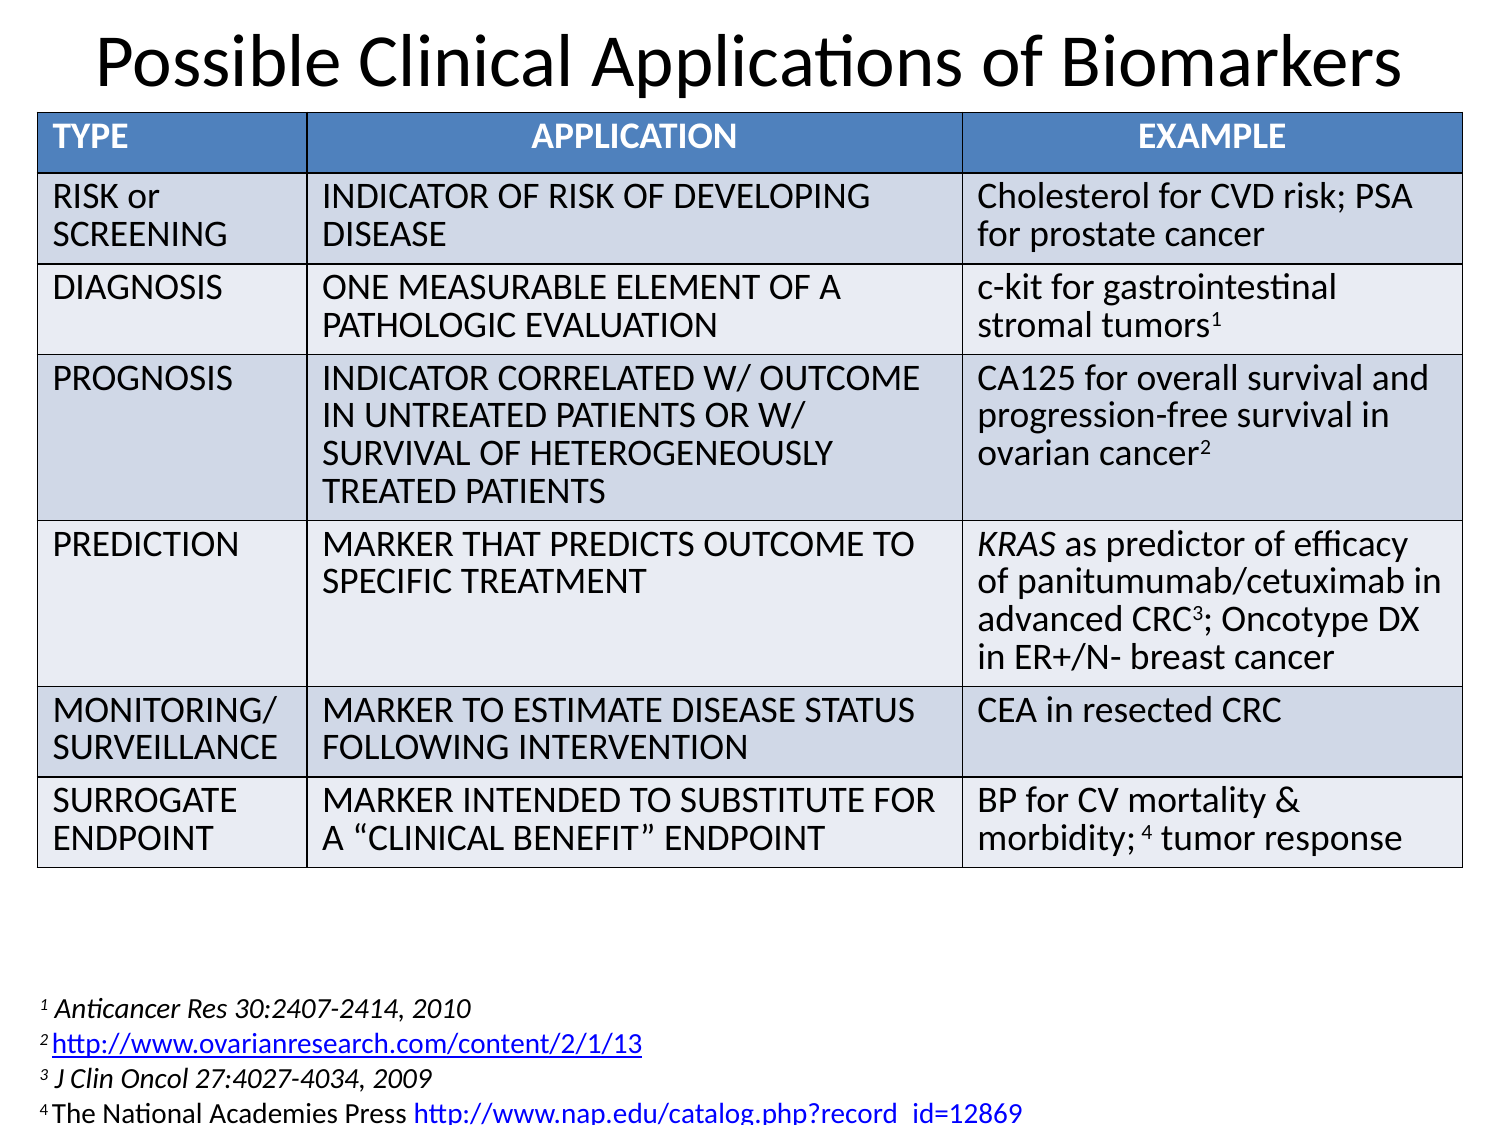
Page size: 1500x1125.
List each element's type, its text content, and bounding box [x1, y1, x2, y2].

table_cell INDICATOR OF RISK OF DEVELOPING DISEASE [308, 174, 962, 263]
table_cell CEA in resected CRC [963, 687, 1462, 776]
table_cell ONE MEASURABLE ELEMENT OF A PATHOLOGIC EVALUATION [308, 265, 962, 354]
table_cell PREDICTION [38, 521, 306, 686]
title Possible Clinical Applications of Biomarkers [75, 0, 1425, 112]
table_cell c-kit for gastrointestinal stromal tumors1 [963, 265, 1462, 354]
table_cell Cholesterol for CVD risk; PSA for prostate cancer [963, 174, 1462, 263]
table_cell MARKER TO ESTIMATE DISEASE STATUS FOLLOWING INTERVENTION [308, 687, 962, 776]
table_cell PROGNOSIS [38, 355, 306, 520]
table_cell BP for CV mortality & morbidity; 4 tumor response [963, 778, 1462, 867]
table_cell KRAS as predictor of efficacy of panitumumab/cetuximab in advanced CRC3; Oncotype DX in ER+/N- breast cancer [963, 521, 1462, 686]
table_header APPLICATION [308, 113, 962, 172]
text_box 1 Anticancer Res 30:2407-2414, 2010 2 http://www.ovarianresearch.com/content/2/1/13 3 J Clin Oncol 27:4027-4034, 2009 4 The National Academies Press http://www.nap.edu/catalog.php?record_id=12869 [24, 982, 1463, 1125]
table_cell MARKER THAT PREDICTS OUTCOME TO SPECIFIC TREATMENT [308, 521, 962, 686]
table_header TYPE [38, 113, 306, 172]
table_cell MARKER INTENDED TO SUBSTITUTE FOR A “CLINICAL BENEFIT” ENDPOINT [308, 778, 962, 867]
table_cell MONITORING/ SURVEILLANCE [38, 687, 306, 776]
table_cell INDICATOR CORRELATED W/ OUTCOME IN UNTREATED PATIENTS OR W/ SURVIVAL OF HETEROGENEOUSLY TREATED PATIENTS [308, 355, 962, 520]
table_cell RISK or SCREENING [38, 174, 306, 263]
table_header EXAMPLE [963, 113, 1462, 172]
table_cell CA125 for overall survival and progression-free survival in ovarian cancer2 [963, 355, 1462, 520]
table_cell SURROGATE ENDPOINT [38, 778, 306, 867]
table_cell DIAGNOSIS [38, 265, 306, 354]
